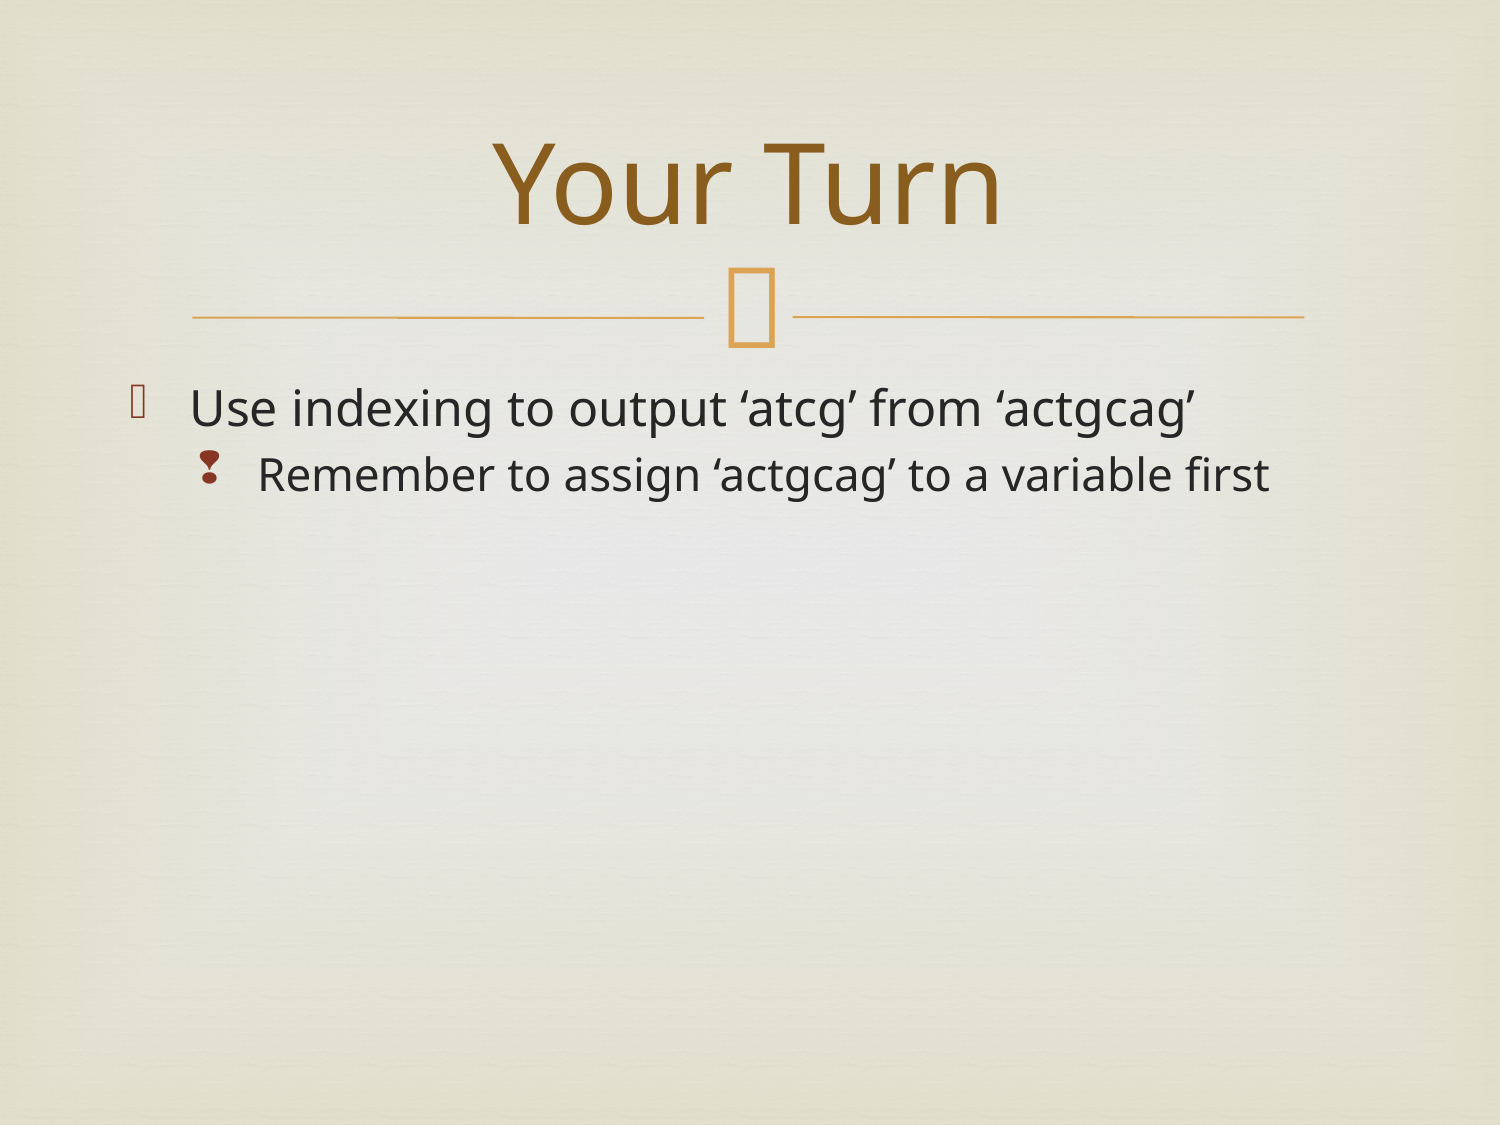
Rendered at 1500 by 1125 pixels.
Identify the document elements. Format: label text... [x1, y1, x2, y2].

list Use indexing to output ‘atcg’ from ‘actgcag’ Remember to assign ‘actgcag’ to a variable first [114, 368, 1386, 1005]
title Your Turn [112, 93, 1386, 267]
